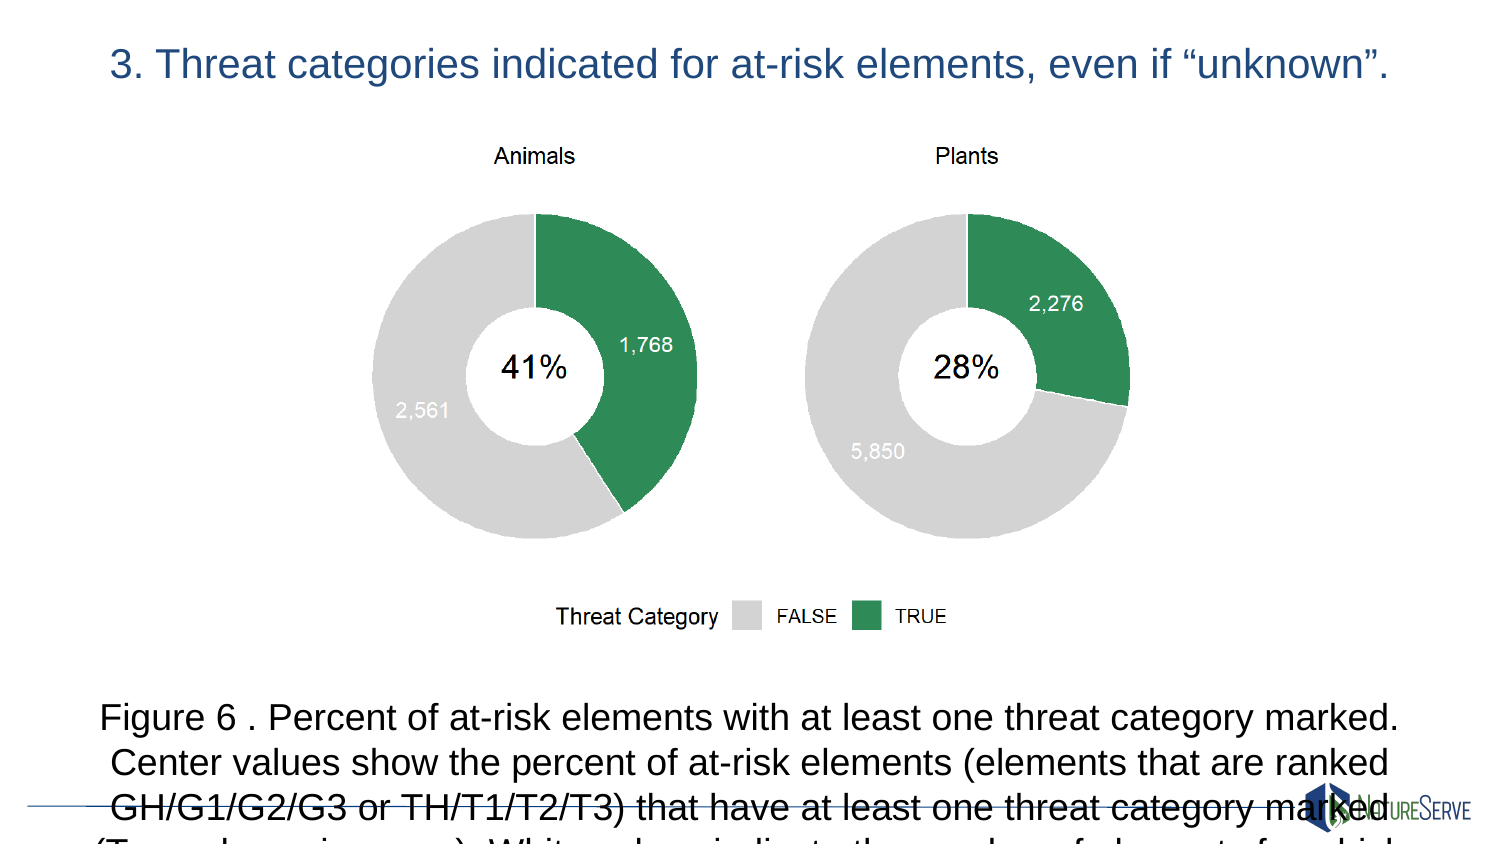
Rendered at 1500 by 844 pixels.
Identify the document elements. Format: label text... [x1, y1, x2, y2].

title 3. Threat categories indicated for at-risk elements, even if “unknown”. [75, 33, 1425, 90]
picture [1294, 771, 1482, 844]
text_box Figure 6 . Percent of at-risk elements with at least one threat category marked. Center values show the percent of at-risk elements (elements that are ranked GH/G1/G2/G3 or TH/T1/T2/T3) that have at least one threat category marked (True, shown in green). White values indicate the number of elements for which the standard is true or false. [74, 685, 1425, 769]
picture [324, 89, 1178, 686]
